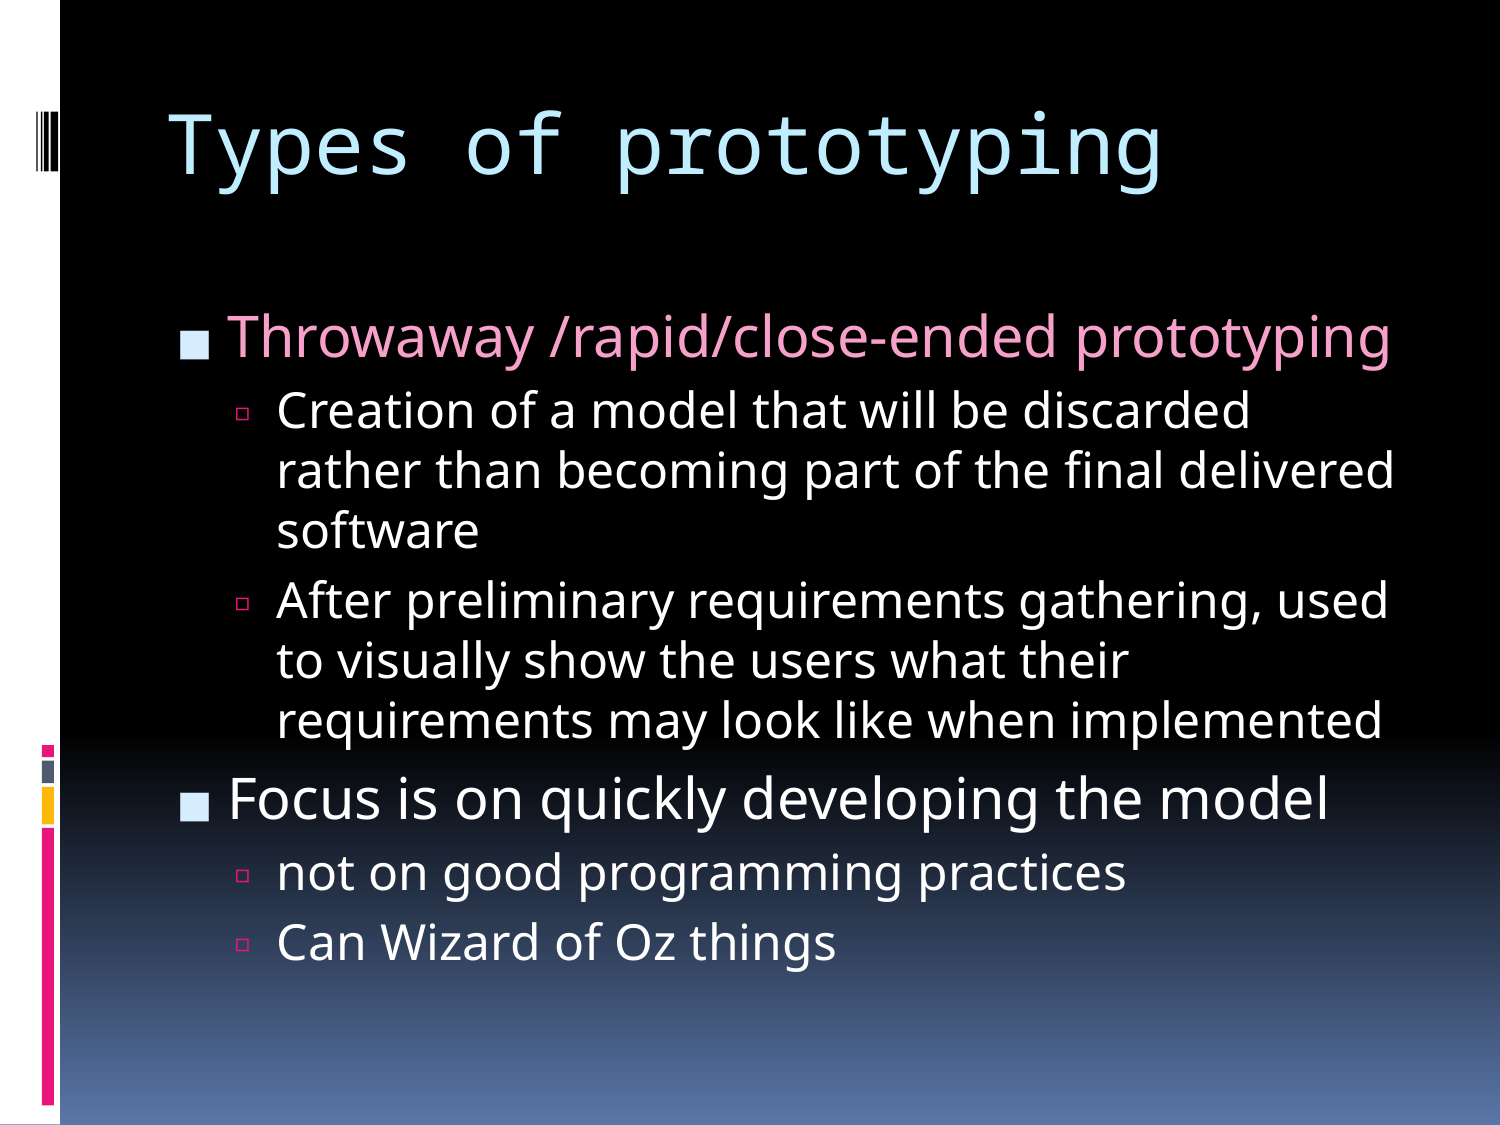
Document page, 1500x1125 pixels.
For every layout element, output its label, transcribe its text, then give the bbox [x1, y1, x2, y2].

list Throwaway /rapid/close-ended prototyping Creation of a model that will be discarded rather than becoming part of the final delivered software After preliminary requirements gathering, used to visually show the users what their requirements may look like when implemented Focus is on quickly developing the model not on good programming practices Can Wizard of Oz things [150, 292, 1425, 1043]
title Types of prototyping [150, 84, 1425, 235]
